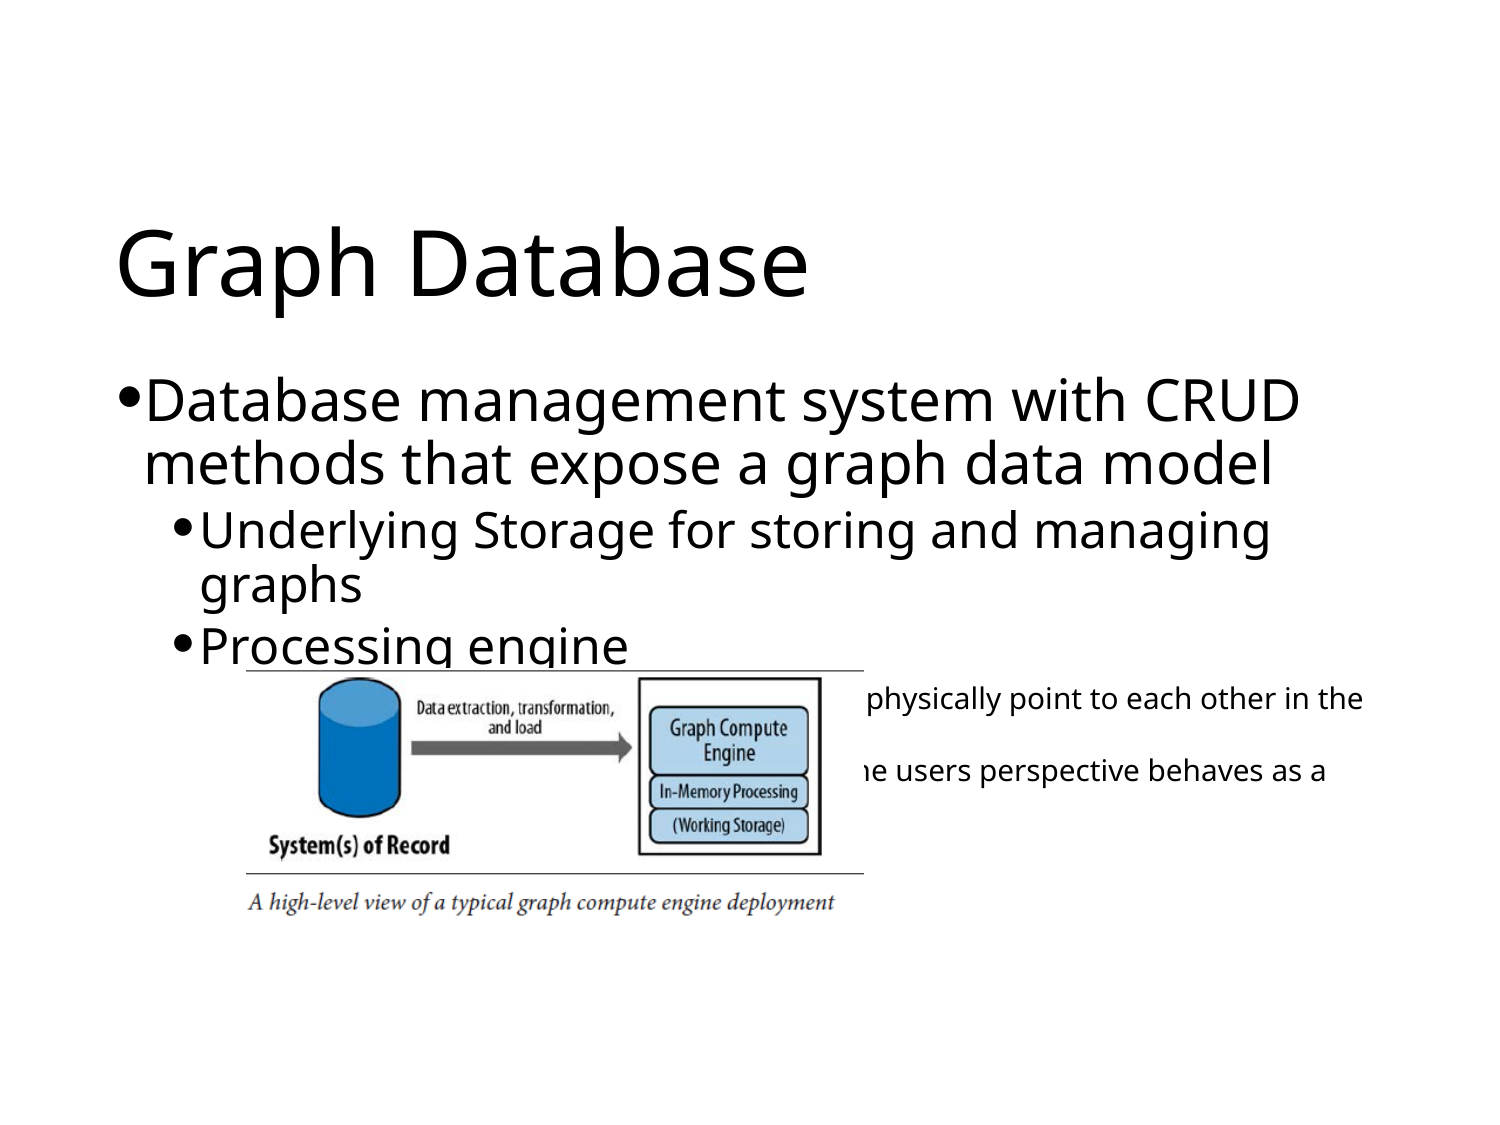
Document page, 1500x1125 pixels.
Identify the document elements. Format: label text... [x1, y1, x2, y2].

picture [246, 668, 864, 918]
list Database management system with CRUD methods that expose a graph data model Underlying Storage for storing and managing graphs Processing engine Index free adjacency, Connected nodes physically point to each other in the database Broad perspective any database from the users perspective behaves as a graph database [103, 365, 1397, 901]
title Graph Database [103, 185, 1397, 349]
